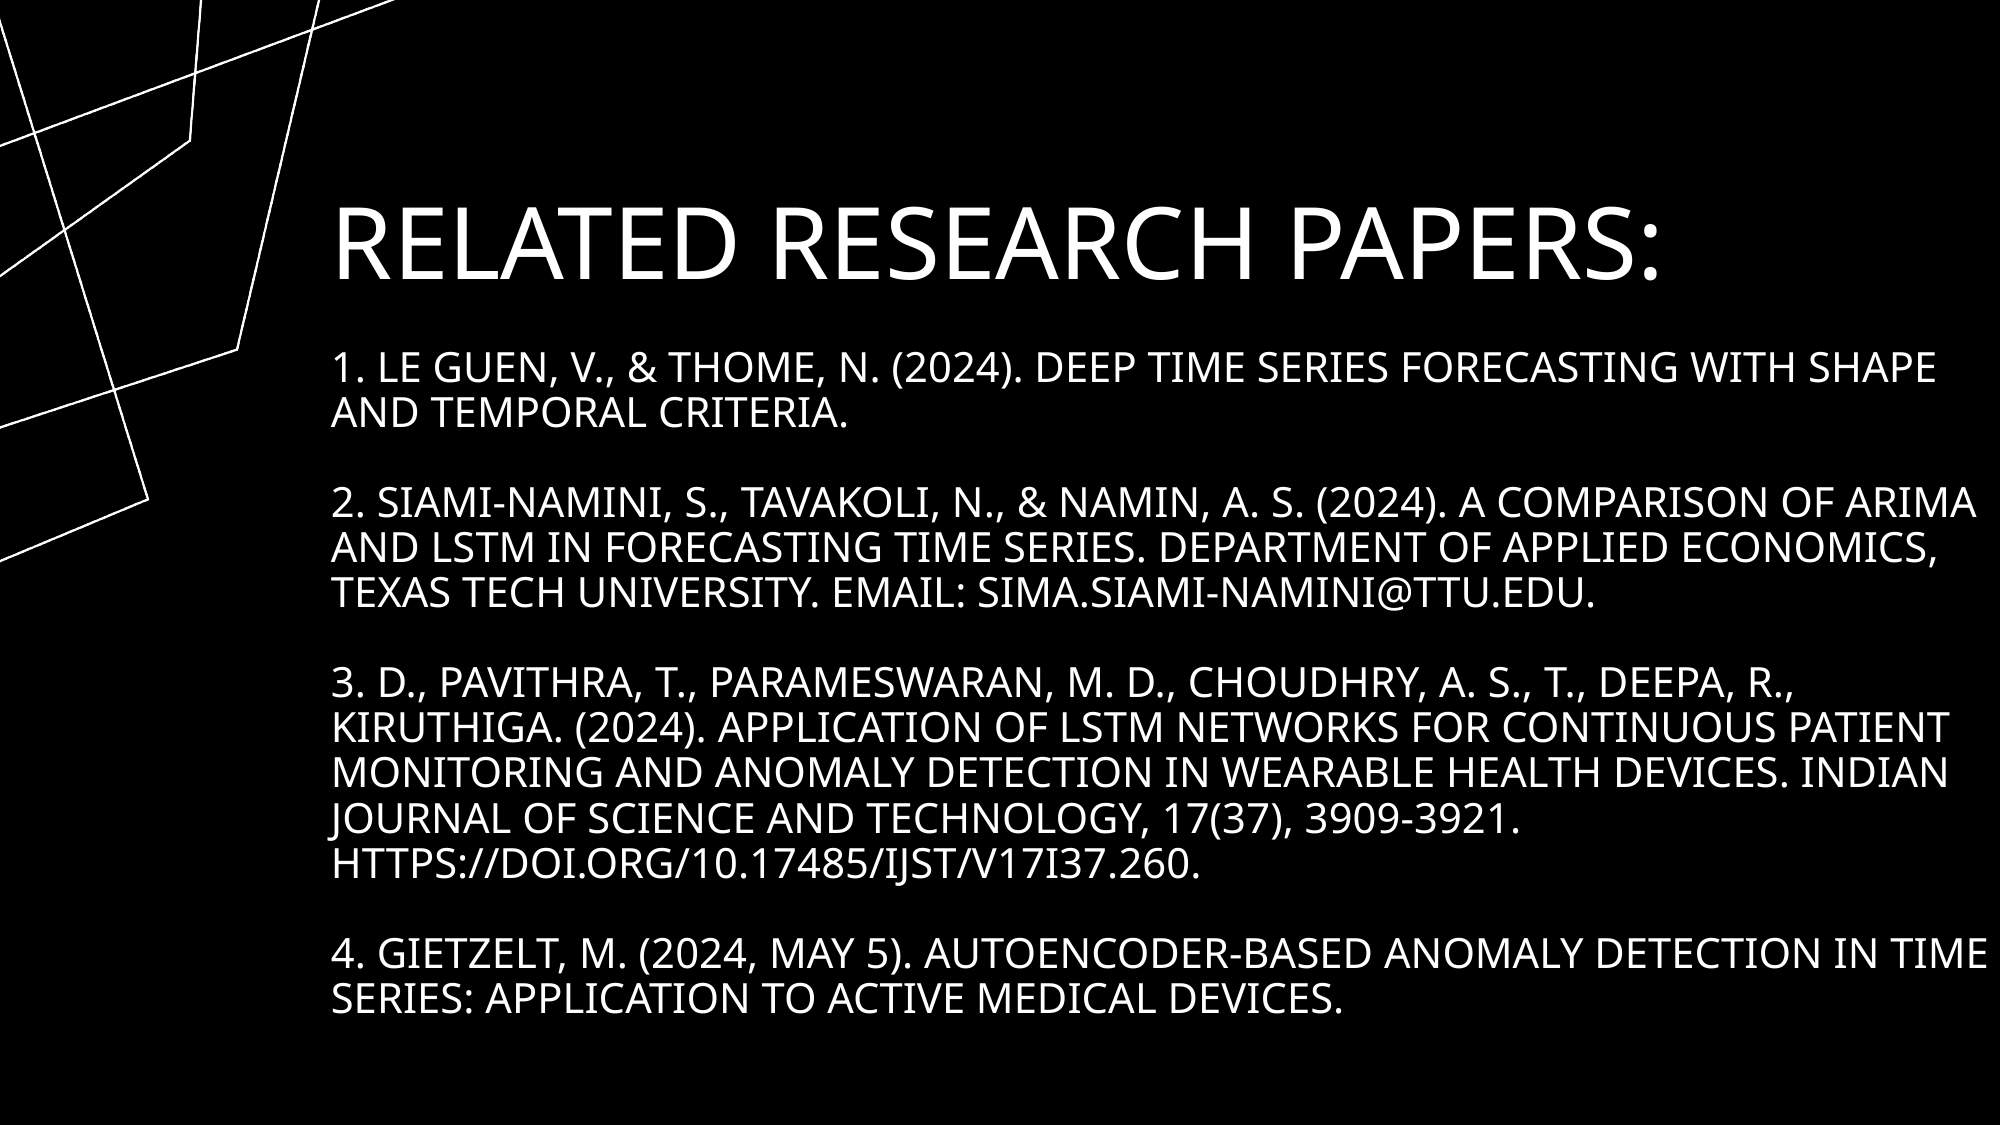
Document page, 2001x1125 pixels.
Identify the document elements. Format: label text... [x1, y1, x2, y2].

picture [0, 0, 696, 620]
title RELATED RESEARCH PAPERS: 1. Le Guen, V., & Thome, N. (2024). Deep Time Series Forecasting with Shape and Temporal Criteria. 2. Siami-Namini, S., Tavakoli, N., & Namin, A. S. (2024). A Comparison of ARIMA and LSTM in Forecasting Time Series. Department of Applied Economics, Texas Tech University. Email: sima.siami-namini@ttu.edu. 3. D., Pavithra, T., Parameswaran, M. D., Choudhry, A. S., T., Deepa, R., Kiruthiga. (2024). Application of LSTM Networks for Continuous Patient Monitoring and Anomaly Detection in Wearable Health Devices. Indian Journal of Science and Technology, 17(37), 3909-3921. https://doi.org/10.17485/IJST/v17i37.260. 4. Gietzelt, M. (2024, May 5). Autoencoder-based Anomaly Detection in Time Series: Application to Active Medical Devices. [315, 39, 2000, 1125]
